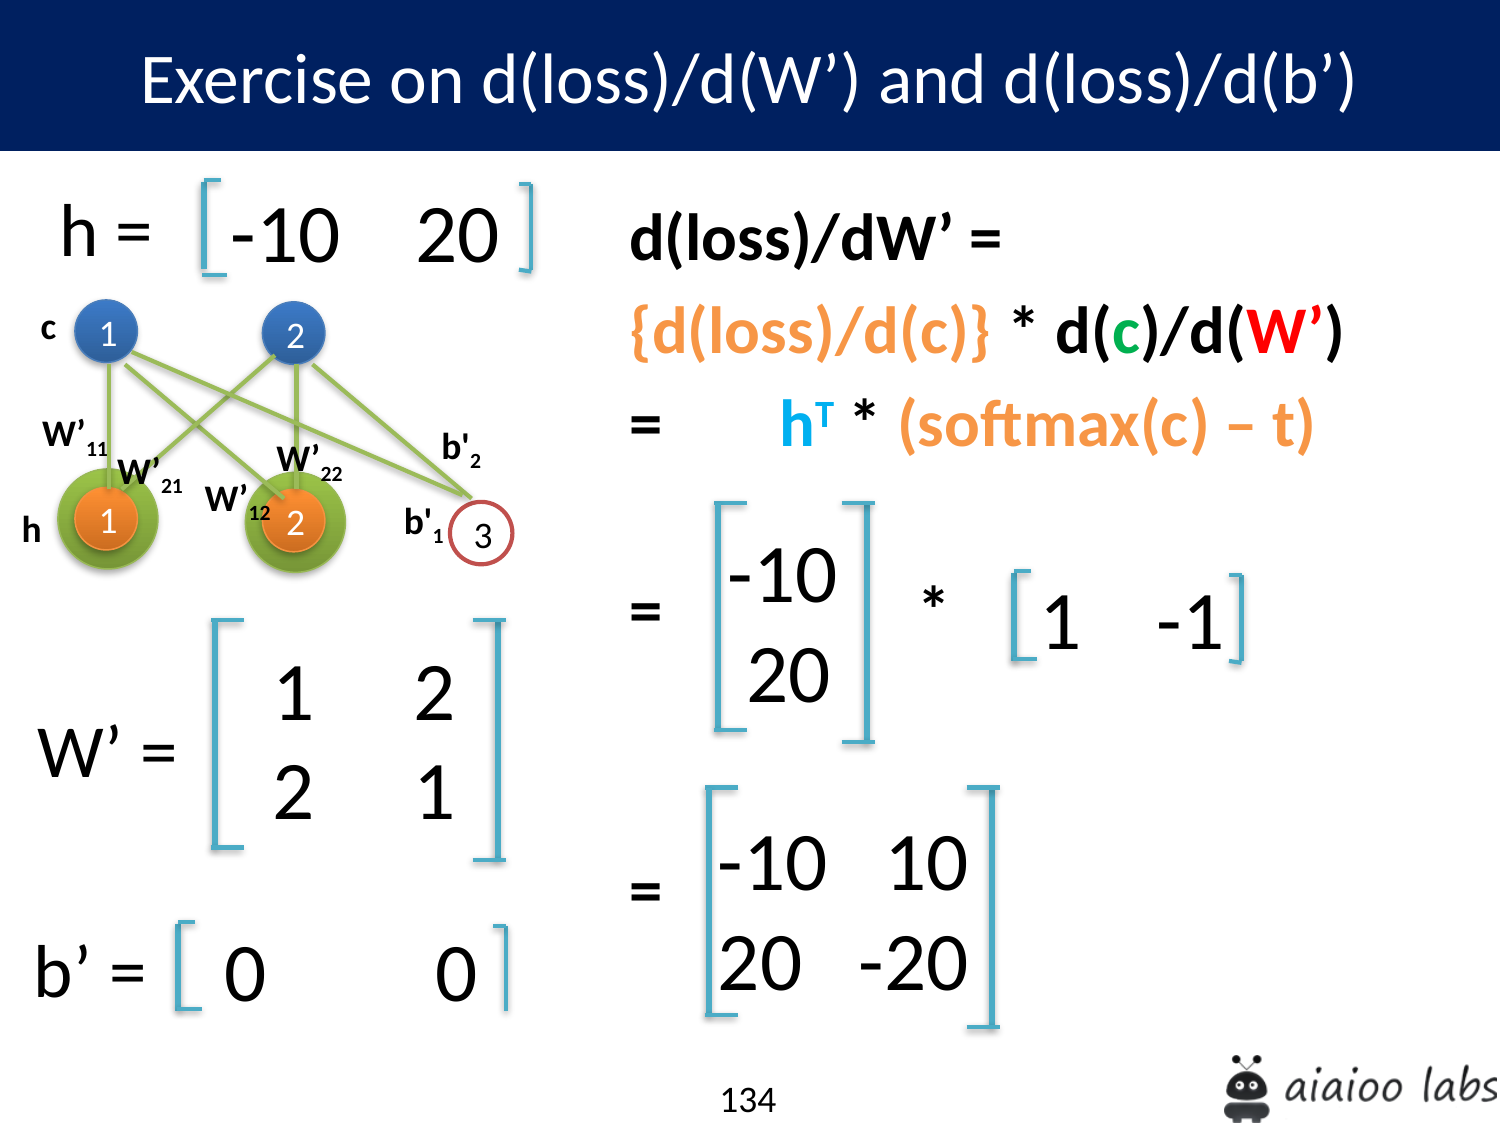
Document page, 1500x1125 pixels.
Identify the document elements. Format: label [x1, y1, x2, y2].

text_box [841, 502, 876, 743]
text_box [518, 183, 532, 272]
text_box [202, 171, 516, 287]
text_box [44, 173, 168, 279]
text_box [0, 0, 1500, 151]
text_box [703, 787, 984, 1016]
text_box [19, 915, 162, 1021]
text_box [210, 620, 245, 848]
picture [1224, 1055, 1497, 1123]
text_box [176, 911, 507, 1026]
text_box [257, 629, 471, 845]
text_box [25, 295, 72, 355]
text_box [472, 620, 507, 861]
text_box [1012, 558, 1242, 674]
text_box [22, 695, 193, 801]
text_box [966, 787, 1001, 1028]
text_box [713, 502, 853, 731]
list [557, 185, 1491, 1074]
text_box [6, 299, 515, 574]
